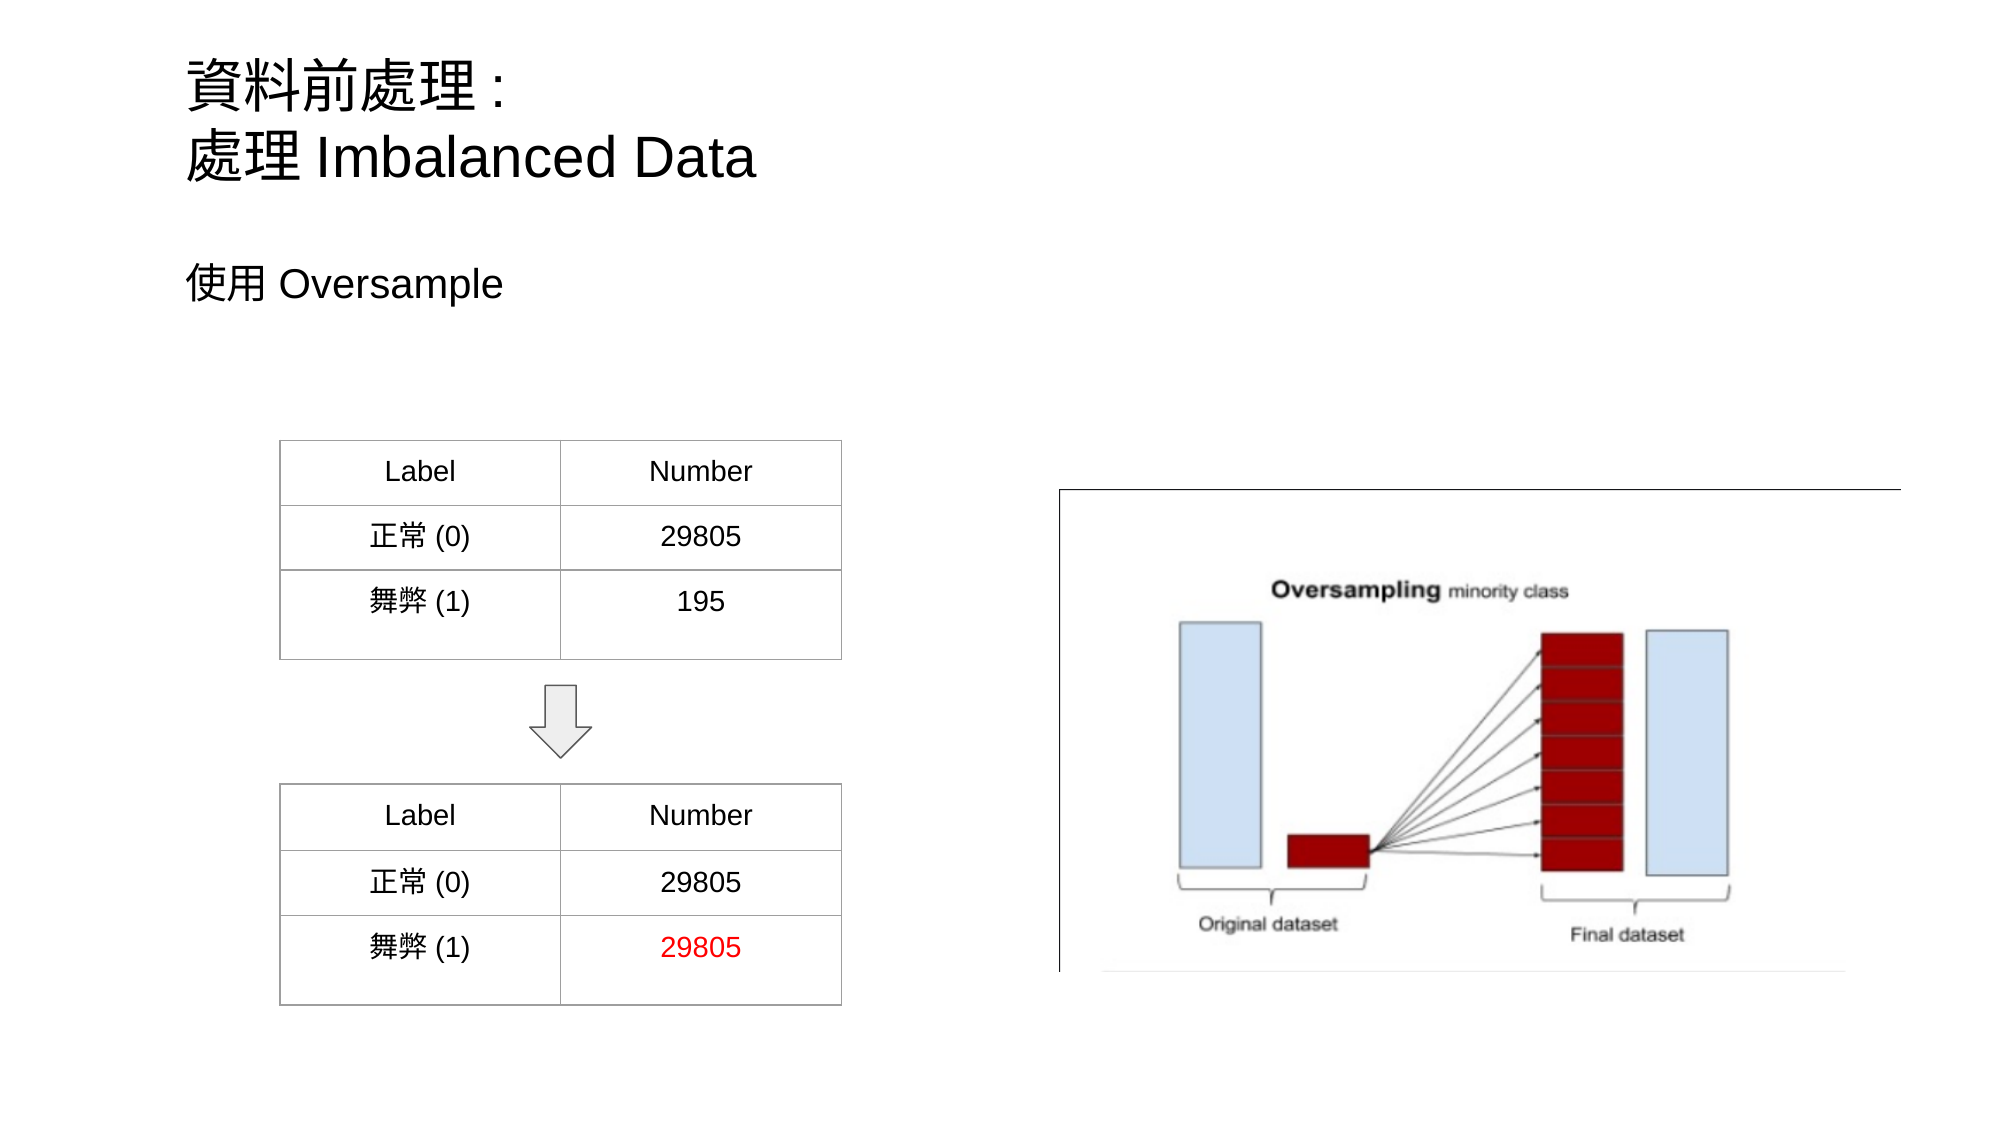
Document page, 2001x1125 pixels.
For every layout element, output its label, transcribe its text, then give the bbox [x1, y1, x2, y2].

table_cell 舞弊(1) [281, 571, 560, 659]
table_header Number [561, 441, 841, 505]
table_cell 195 [561, 571, 841, 659]
table_cell 舞弊(1) [281, 916, 560, 1004]
table_header Label [281, 441, 560, 505]
table_header Label [281, 785, 560, 850]
table_cell 29805 [561, 916, 841, 1004]
table_cell 正常(0) [281, 506, 560, 569]
text_box [529, 685, 592, 759]
table_cell 29805 [561, 851, 841, 915]
picture [1058, 489, 1901, 972]
text_box 資料前處理: 處理Imbalanced Data [170, 41, 839, 197]
table_header Number [561, 785, 841, 850]
table_cell 正常(0) [281, 851, 560, 915]
text_box 使用Oversample [170, 224, 1577, 465]
table_cell 29805 [561, 506, 841, 569]
